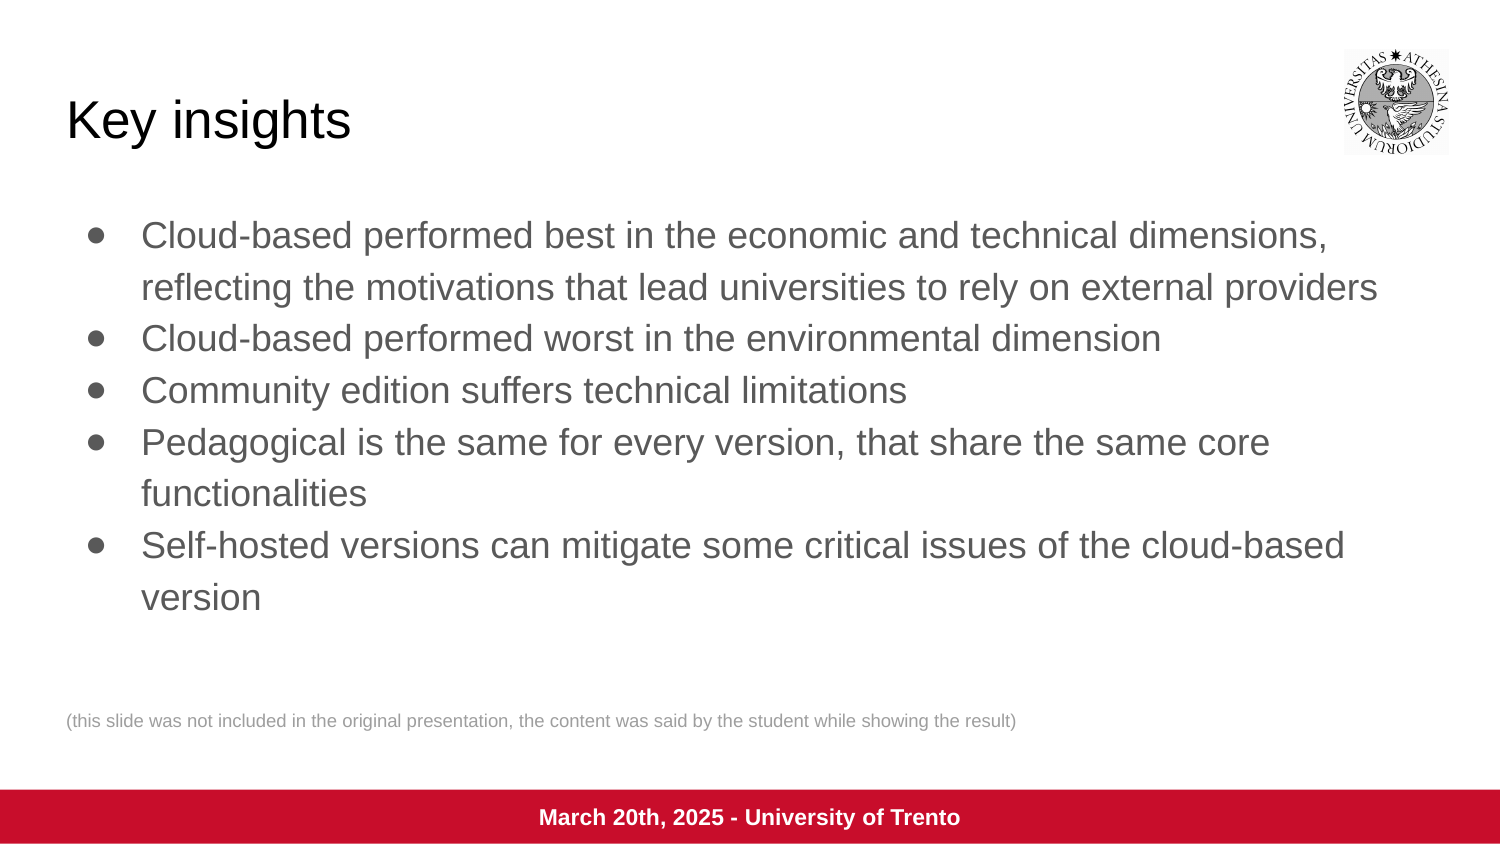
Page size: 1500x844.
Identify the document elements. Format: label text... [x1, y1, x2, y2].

list Cloud-based performed best in the economic and technical dimensions, reflecting the motivations that lead universities to rely on external providers Cloud-based performed worst in the environmental dimension Community edition suffers technical limitations Pedagogical is the same for every version, that share the same core functionalities Self-hosted versions can mitigate some critical issues of the cloud-based version (this slide was not included in the original presentation, the content was said by the student while showing the result) [51, 189, 1449, 750]
title Key insights [51, 70, 1449, 165]
picture [1344, 49, 1450, 155]
text_box March 20th, 2025 - University of Trento [0, 789, 1500, 844]
